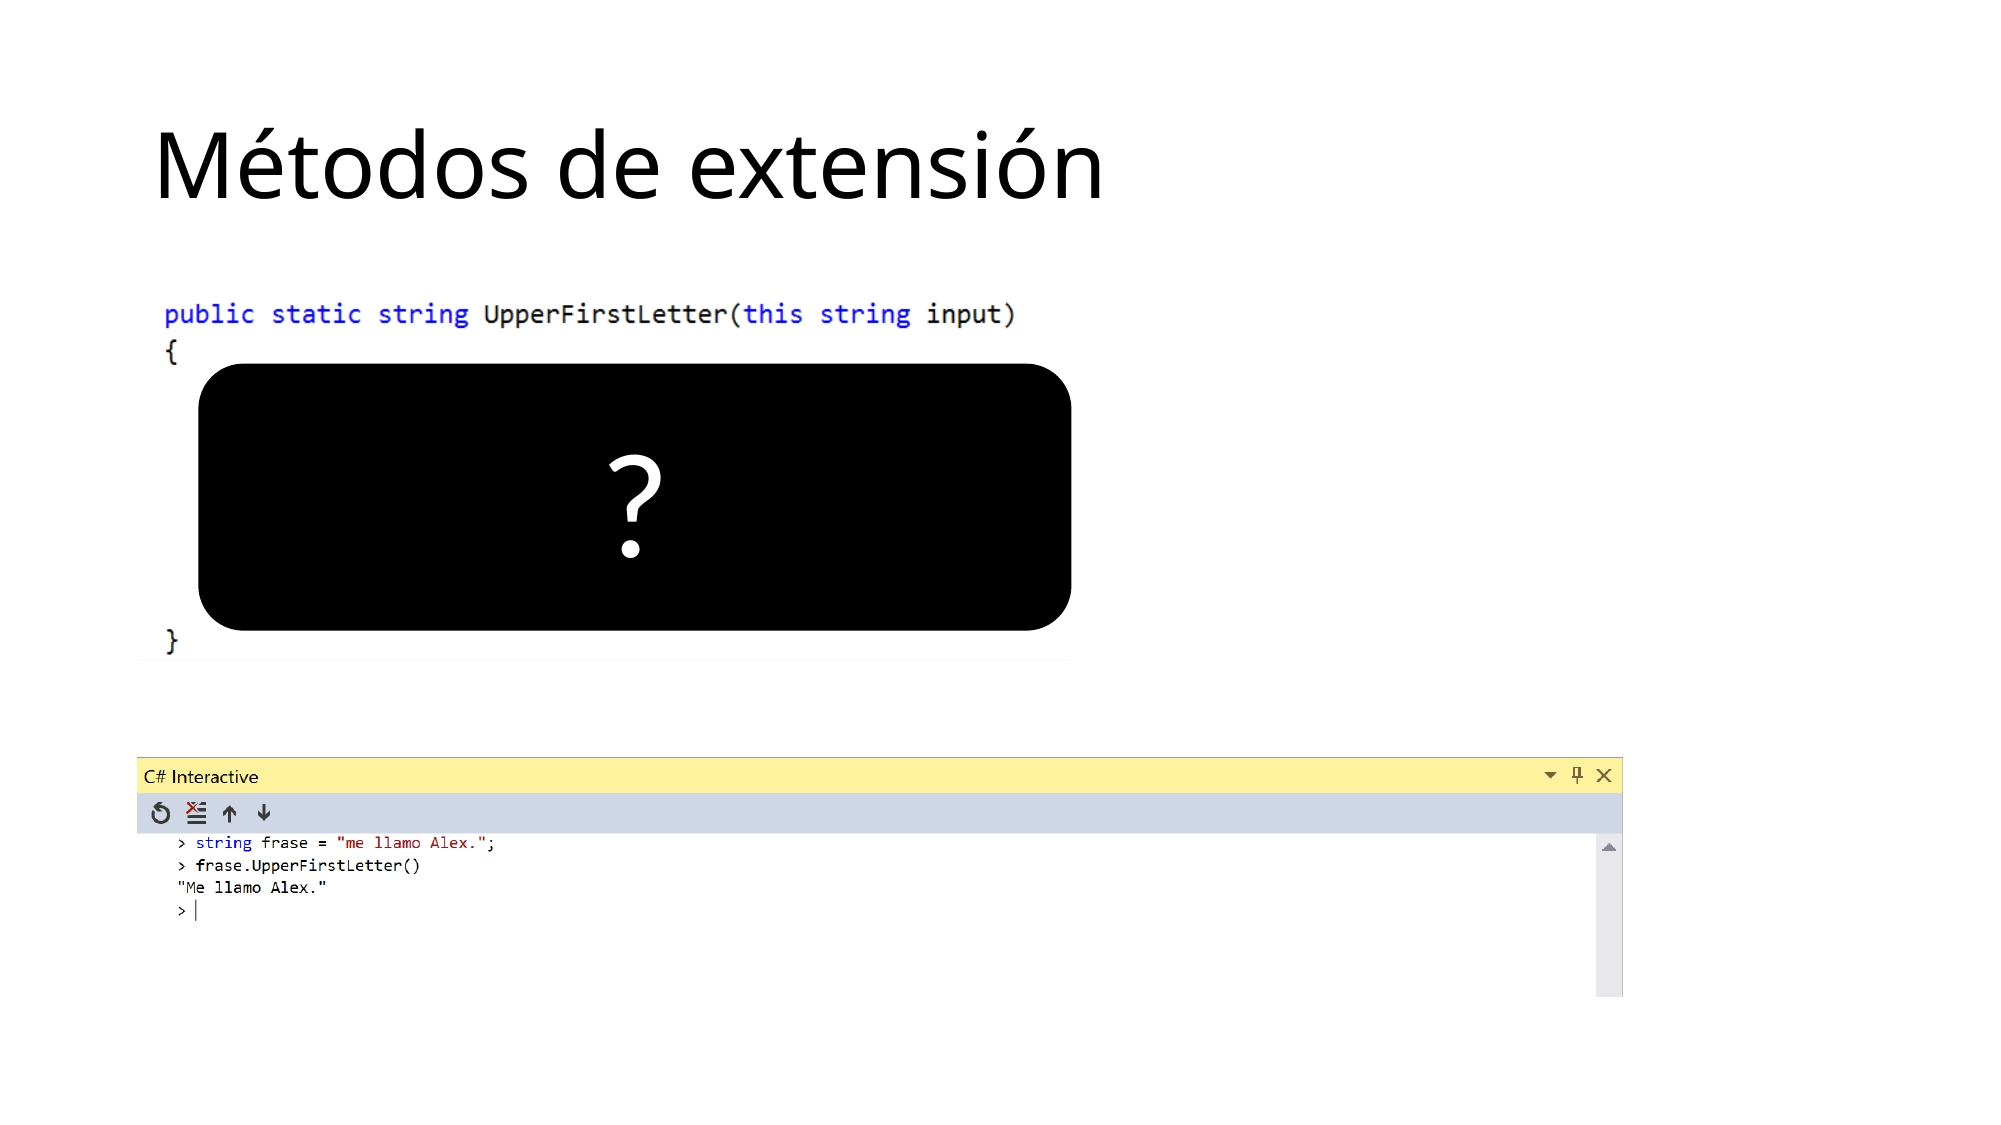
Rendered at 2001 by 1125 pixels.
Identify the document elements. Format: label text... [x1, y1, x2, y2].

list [137, 299, 1071, 661]
picture [137, 757, 1623, 997]
title Métodos de extensión [137, 59, 1863, 278]
